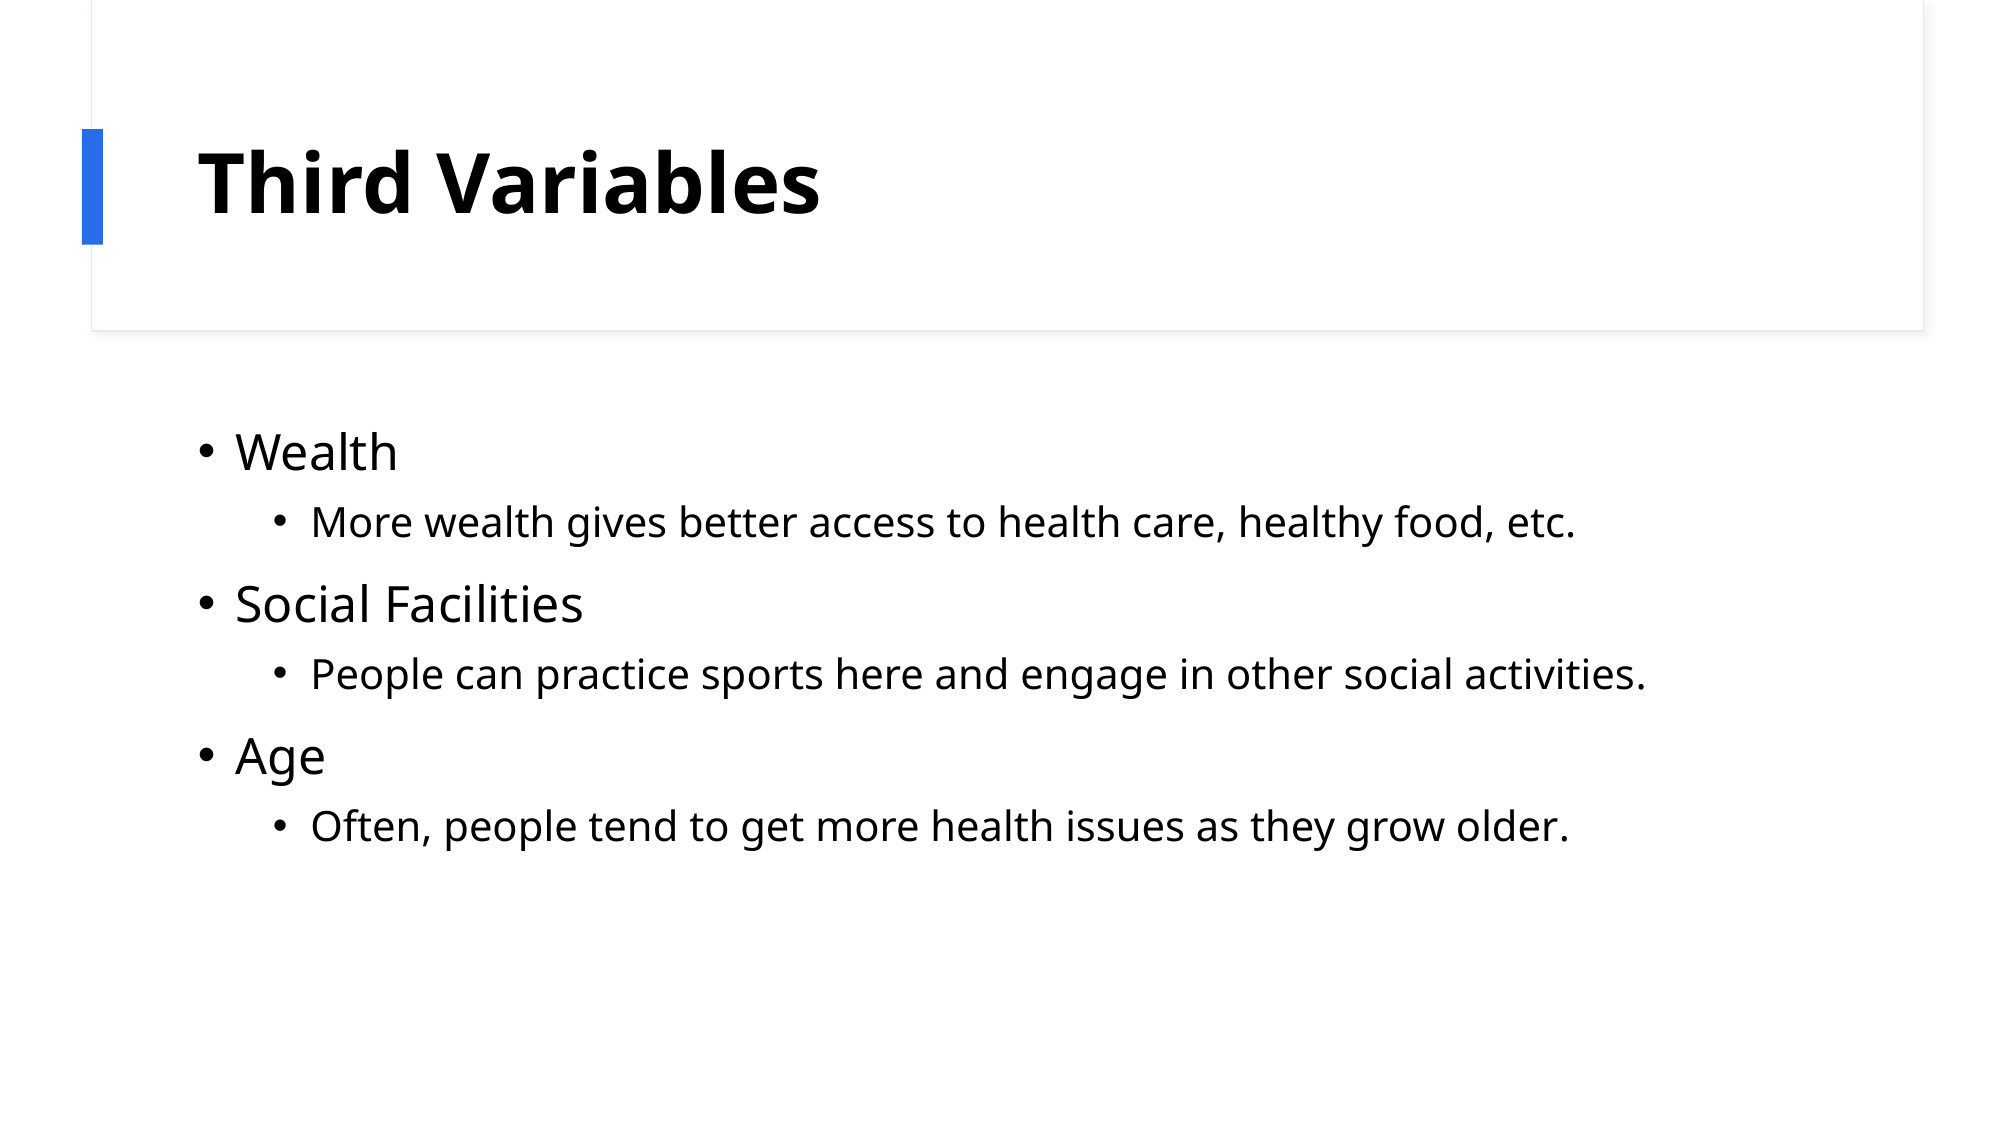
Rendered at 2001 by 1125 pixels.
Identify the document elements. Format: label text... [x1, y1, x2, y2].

list Wealth More wealth gives better access to health care, healthy food, etc. Social Facilities People can practice sports here and engage in other social activities. Age Often, people tend to get more health issues as they grow older. [183, 406, 1851, 1013]
title Third Variables [183, 90, 1851, 284]
